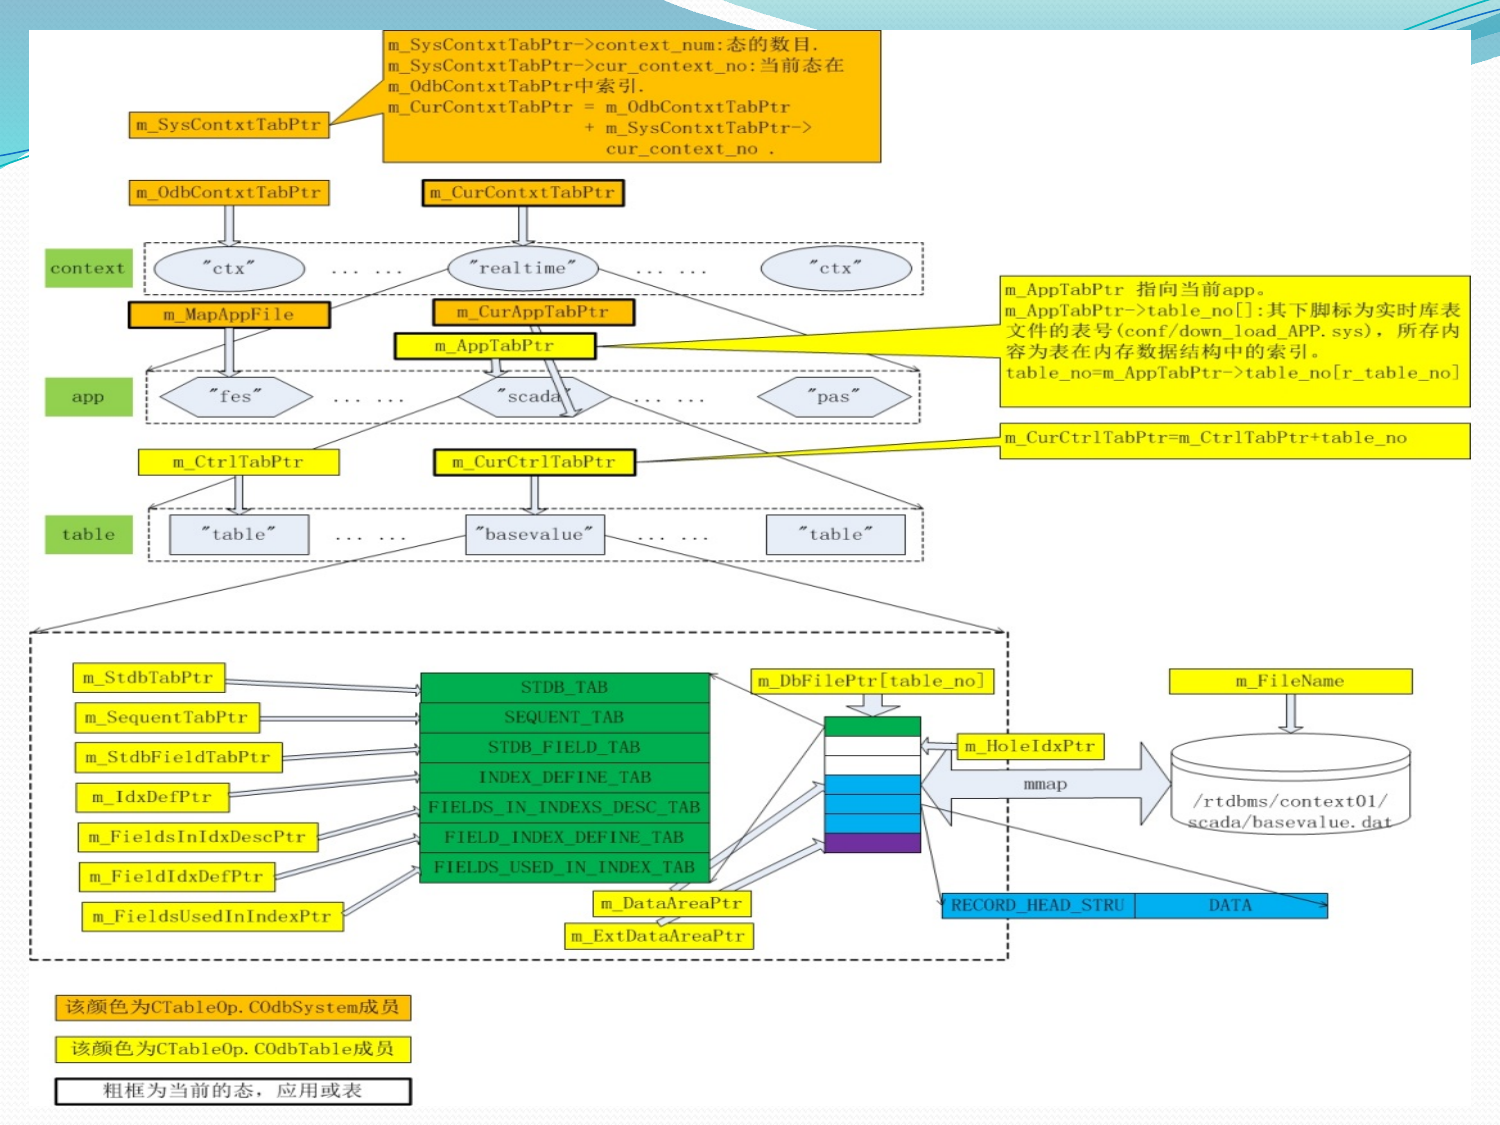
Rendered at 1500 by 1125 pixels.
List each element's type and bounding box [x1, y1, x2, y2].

list [29, 30, 1471, 1107]
